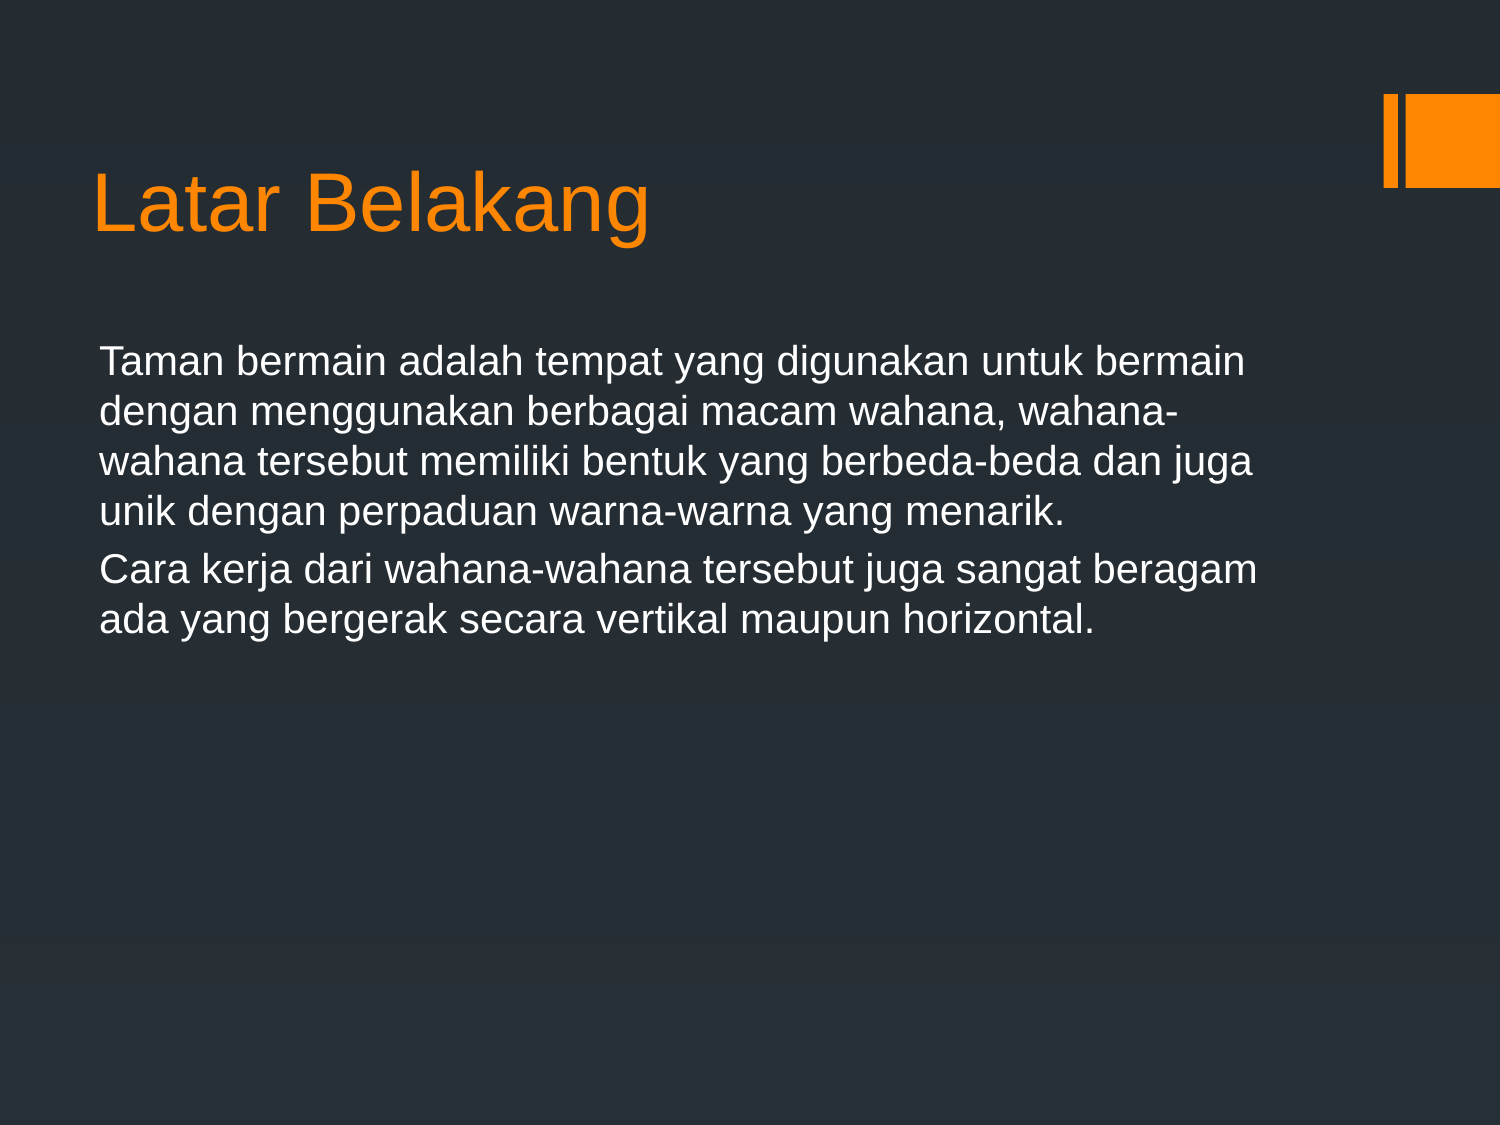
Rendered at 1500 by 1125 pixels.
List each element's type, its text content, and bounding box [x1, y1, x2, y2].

list Taman bermain adalah tempat yang digunakan untuk bermain dengan menggunakan berbagai macam wahana, wahana-wahana tersebut memiliki bentuk yang berbeda-beda dan juga unik dengan perpaduan warna-warna yang menarik. Cara kerja dari wahana-wahana tersebut juga sangat beragam ada yang bergerak secara vertikal maupun horizontal. [76, 326, 1277, 907]
title Latar Belakang [76, 66, 1277, 256]
